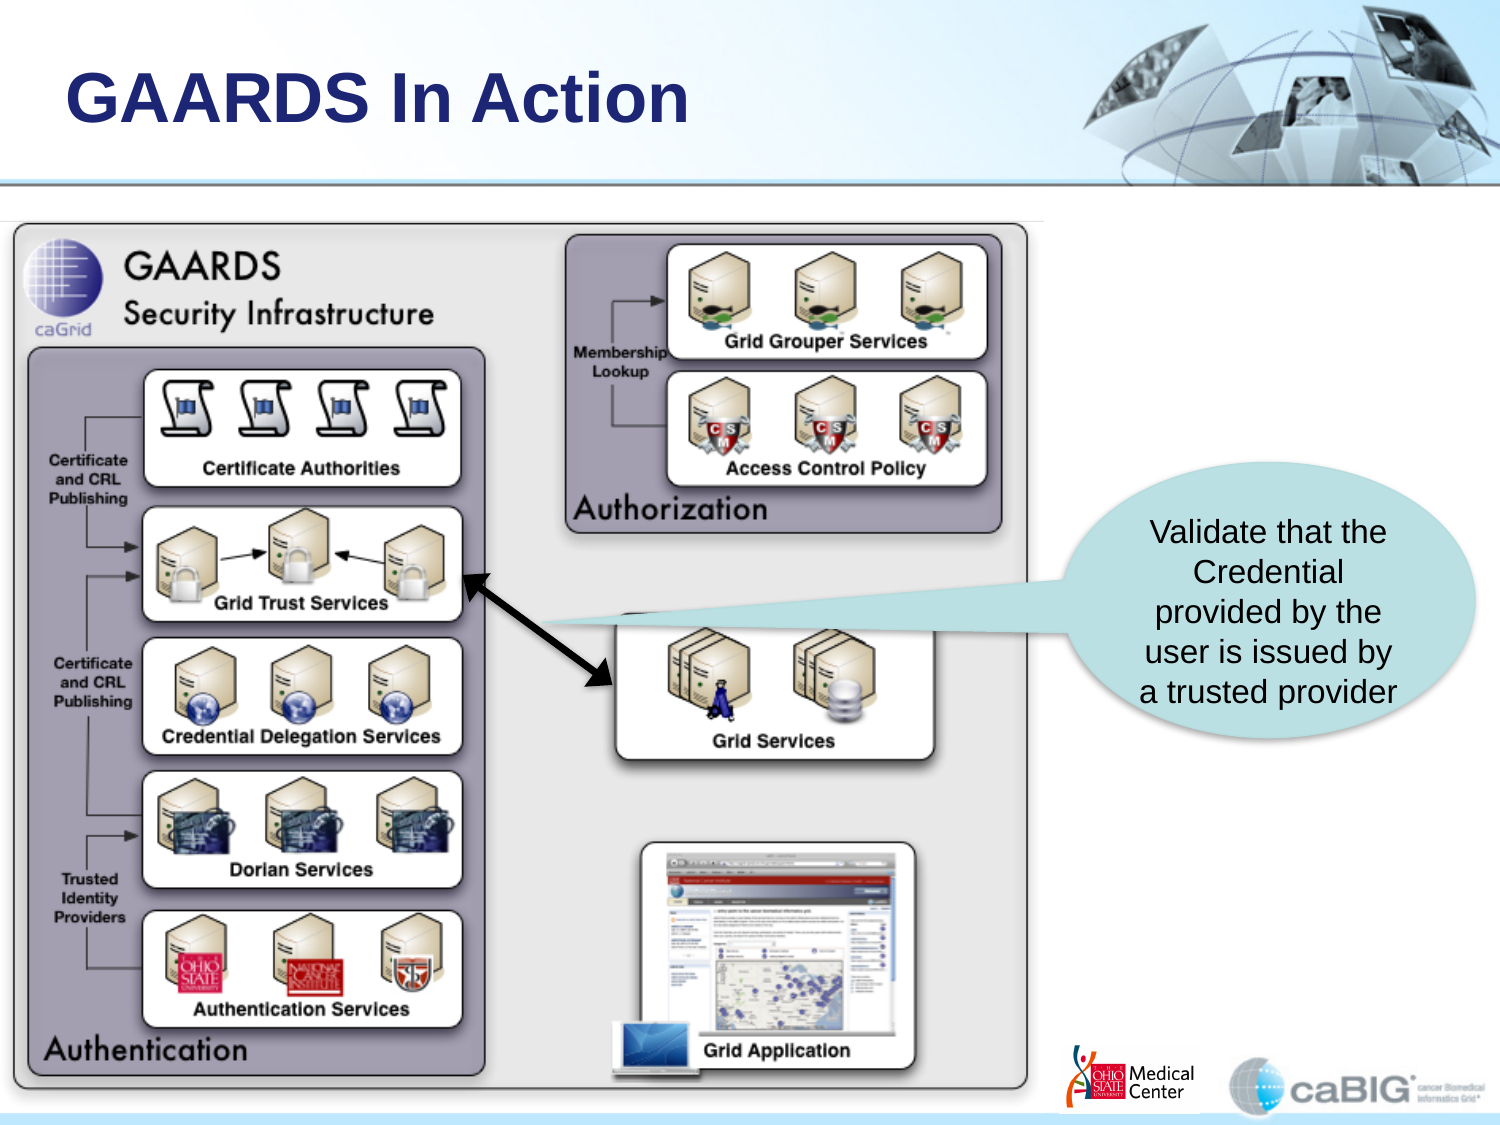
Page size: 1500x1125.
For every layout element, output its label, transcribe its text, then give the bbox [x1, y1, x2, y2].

picture [0, 0, 1500, 1125]
text_box Validate that the Credential provided by the user is issued by a trusted provider [1049, 461, 1476, 739]
title GAARDS In Action [49, 0, 1176, 188]
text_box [462, 574, 613, 686]
